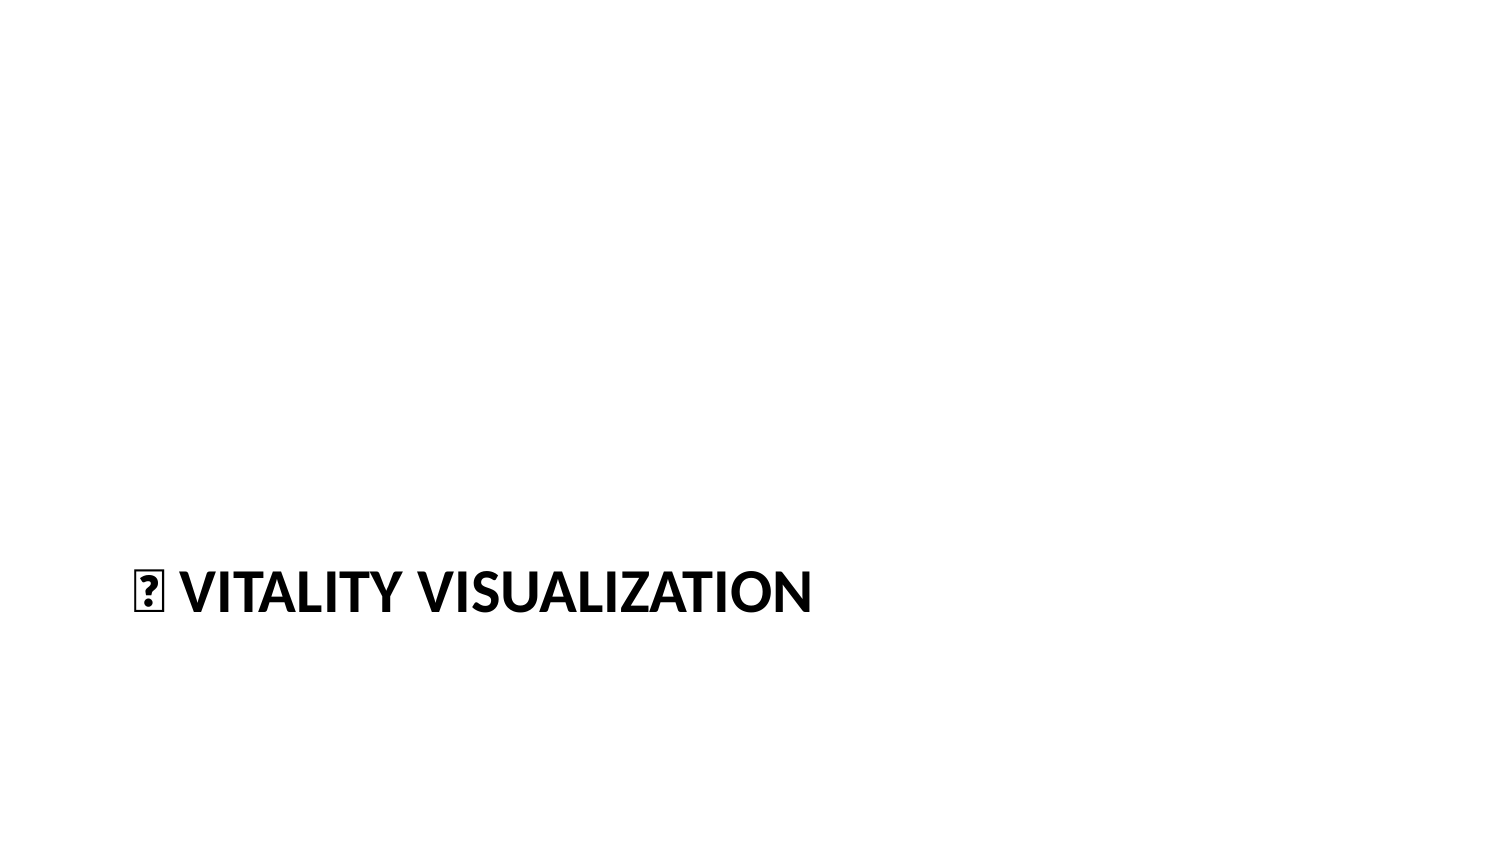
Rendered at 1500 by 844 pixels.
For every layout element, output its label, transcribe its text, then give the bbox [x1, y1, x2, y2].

title 💍 Vitality Visualization [118, 542, 1394, 710]
